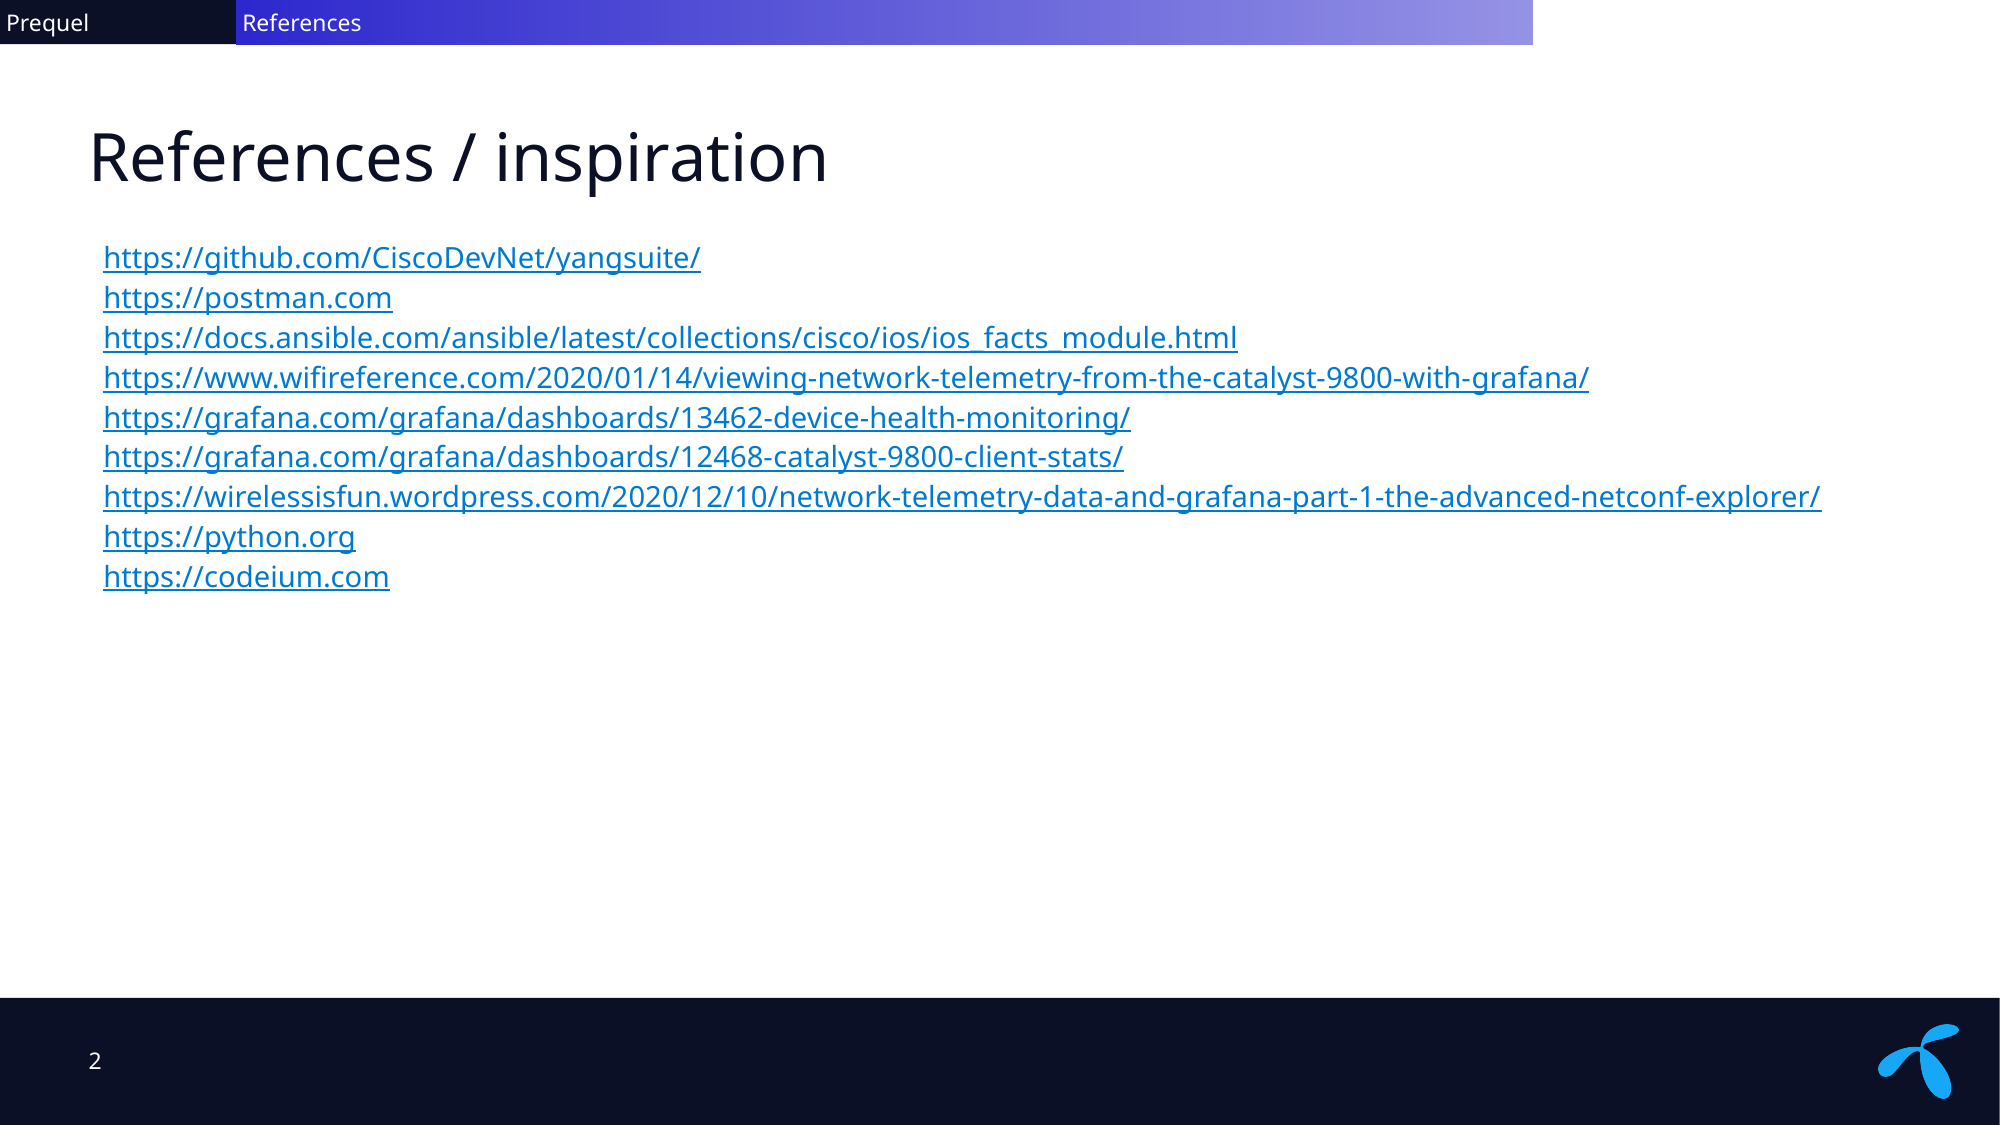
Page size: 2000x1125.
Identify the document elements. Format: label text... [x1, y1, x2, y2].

text_box References [236, 0, 1533, 45]
slide_number 2 [88, 1024, 139, 1099]
footer Prequel [0, 0, 236, 45]
title References / inspiration [88, 70, 1911, 248]
text_box https://github.com/CiscoDevNet/yangsuite/ https://postman.com https://docs.ansible.com/ansible/latest/collections/cisco/ios/ios_facts_module.html https://www.wifireference.com/2020/01/14/viewing-network-telemetry-from-the-catalyst-9800-with-grafana/ https://grafana.com/grafana/dashboards/13462-device-health-monitoring/ https://grafana.com/grafana/dashboards/12468-catalyst-9800-client-stats/ https://wirelessisfun.wordpress.com/2020/12/10/network-telemetry-data-and-grafana-part-1-the-advanced-netconf-explorer/ https://python.org https://codeium.com [88, 232, 1851, 697]
picture [1878, 1024, 1959, 1099]
